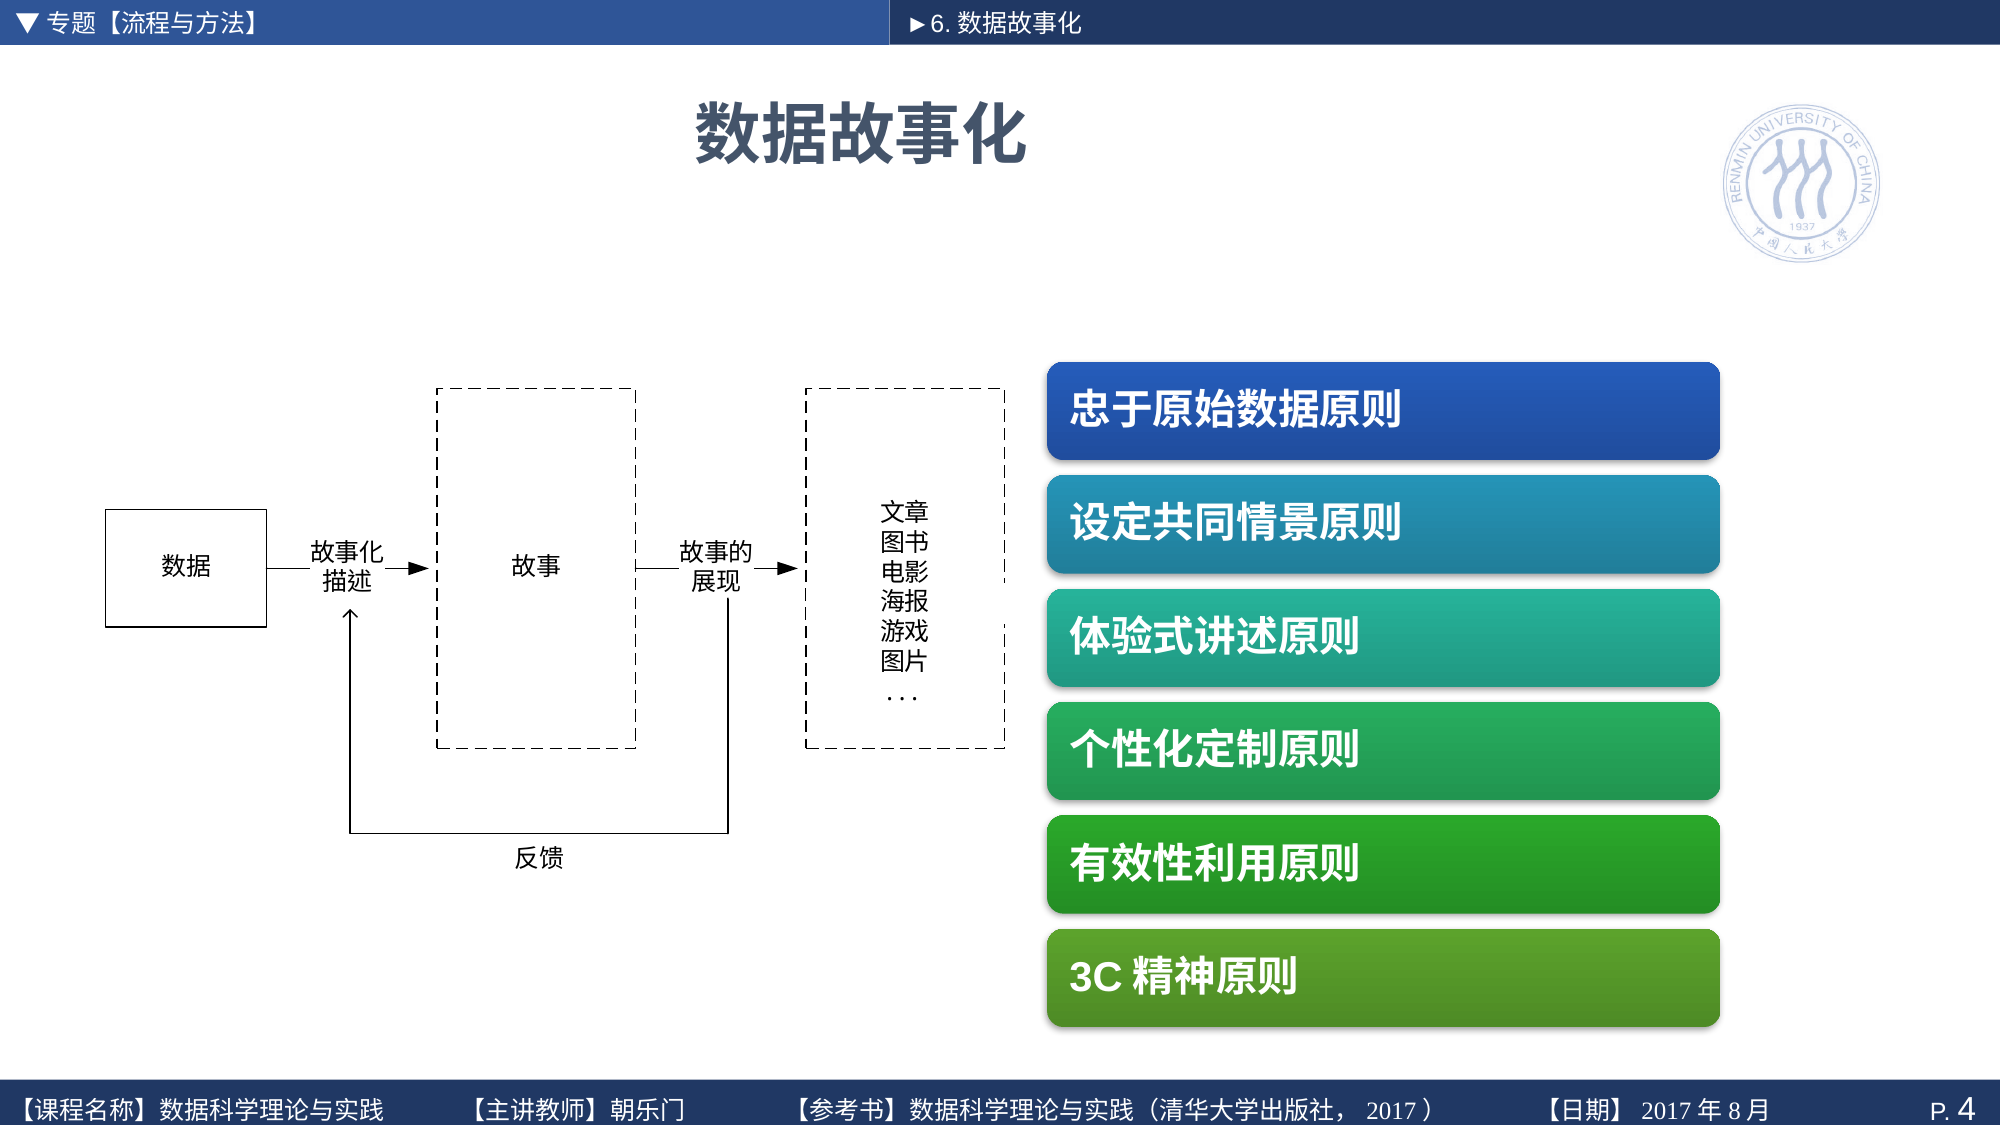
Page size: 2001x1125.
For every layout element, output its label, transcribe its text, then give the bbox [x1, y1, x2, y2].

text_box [102, 385, 1006, 882]
list ▼专题【流程与方法】 [0, 0, 725, 43]
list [1047, 361, 1721, 1028]
title 数据故事化 [64, 64, 1674, 200]
list ►6.数据故事化 [890, 0, 1249, 43]
